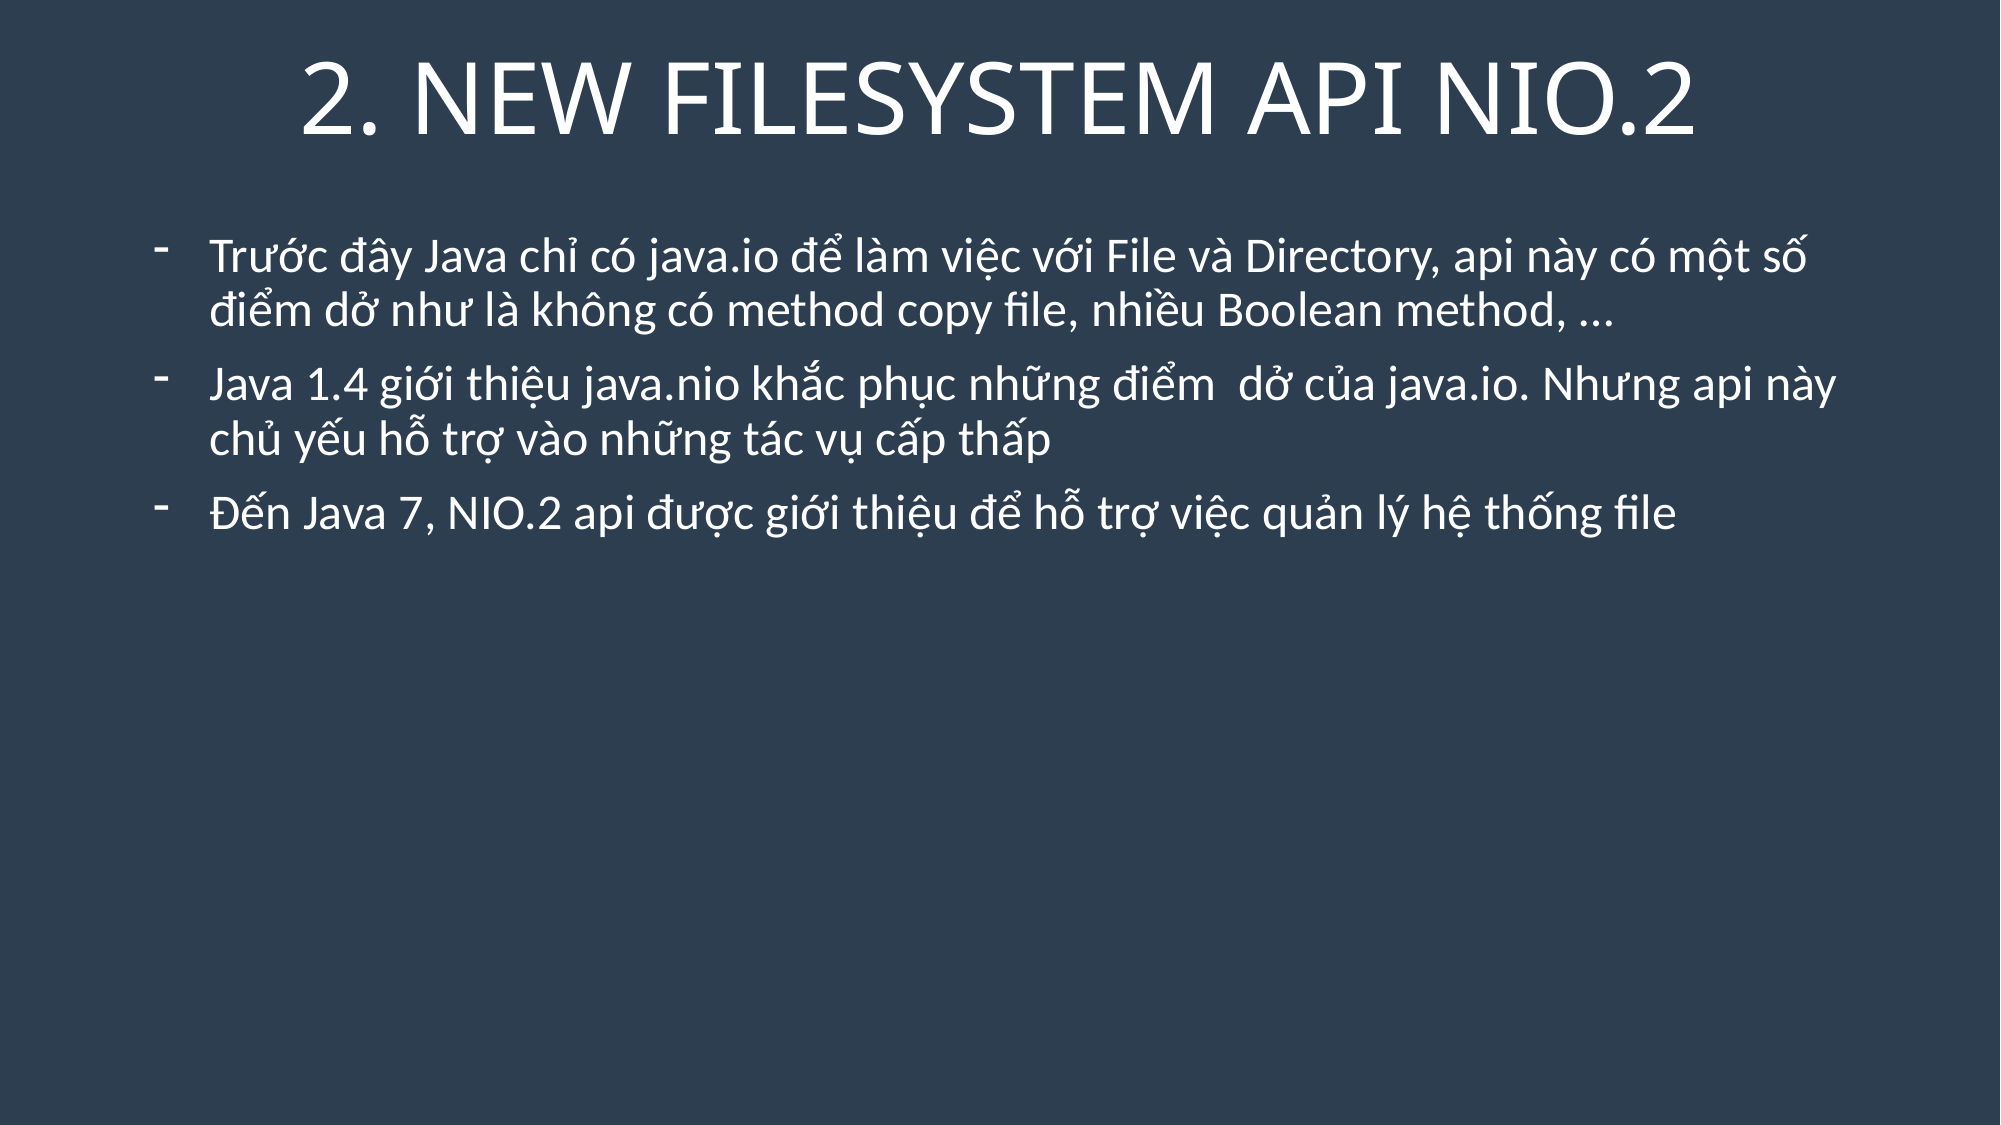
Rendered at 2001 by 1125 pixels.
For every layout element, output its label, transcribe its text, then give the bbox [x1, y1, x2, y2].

title 2. NEW FILESYSTEM API NIO.2 [0, 0, 2000, 164]
subtitle Trước đây Java chỉ có java.io để làm việc với File và Directory, api này có một số điểm dở như là không có method copy file, nhiều Boolean method, … Java 1.4 giới thiệu java.nio khắc phục những điểm dở của java.io. Nhưng api này chủ yếu hỗ trợ vào những tác vụ cấp thấp Đến Java 7, NIO.2 api được giới thiệu để hỗ trợ việc quản lý hệ thống file [138, 221, 1877, 1055]
